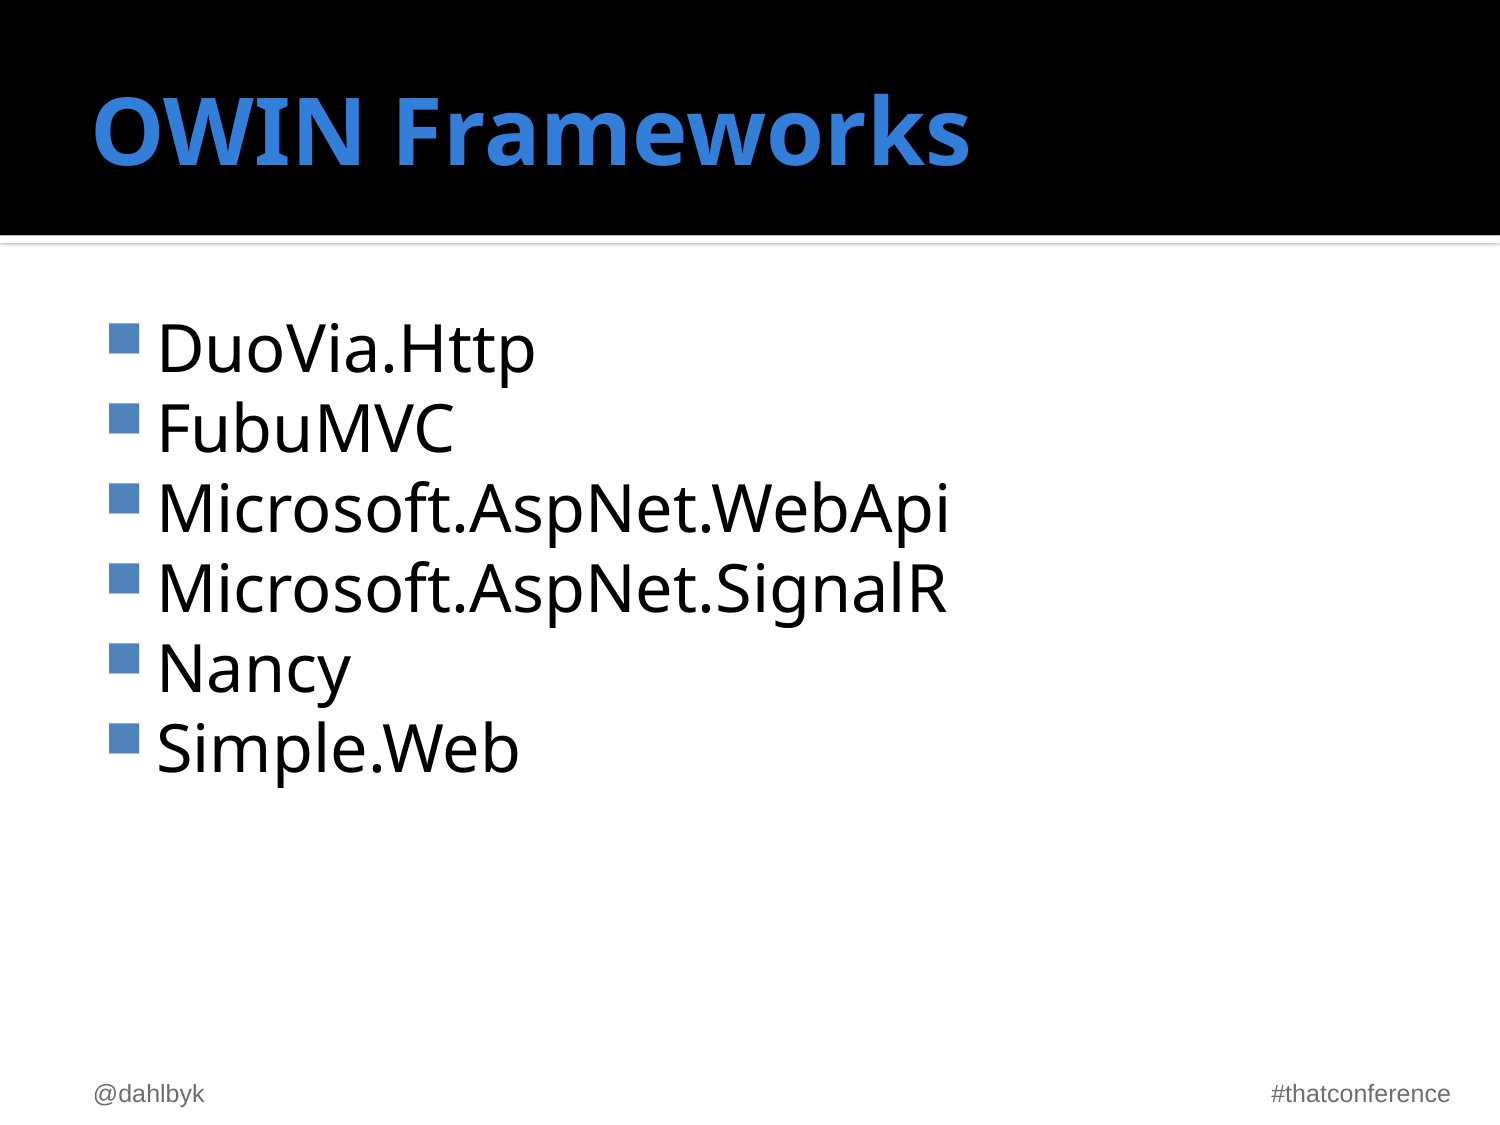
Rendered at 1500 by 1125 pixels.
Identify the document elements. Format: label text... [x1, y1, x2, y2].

slide_number #thatconference [1237, 1062, 1467, 1108]
slide_number @dahlbyk [75, 1062, 425, 1108]
list DuoVia.Http FubuMVC Microsoft.AspNet.WebApi Microsoft.AspNet.SignalR Nancy Simple.Web [75, 291, 1425, 1050]
title OWIN Frameworks [75, 25, 1425, 231]
